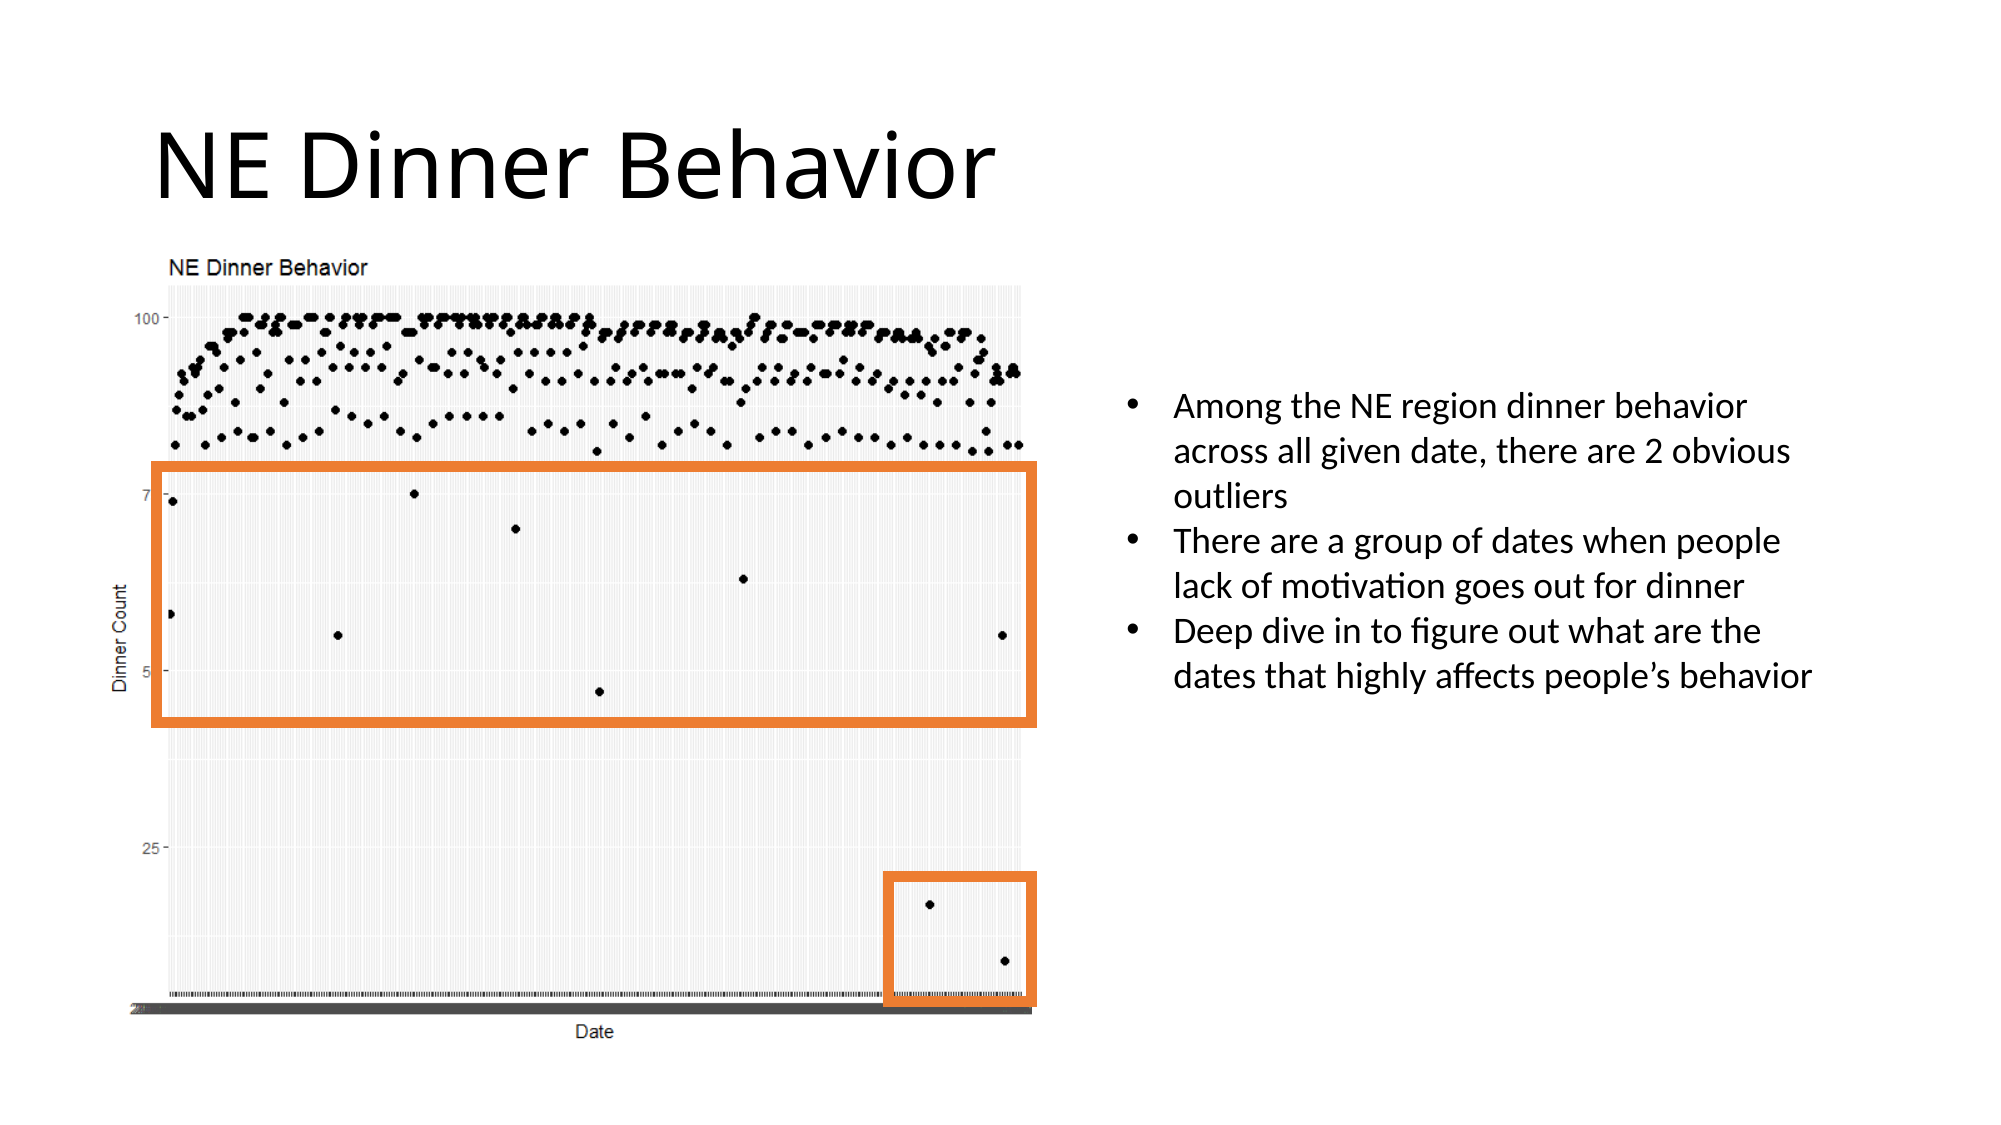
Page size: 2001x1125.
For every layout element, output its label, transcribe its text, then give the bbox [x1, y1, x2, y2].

title NE Dinner Behavior [137, 59, 1863, 278]
picture [101, 248, 1032, 1047]
text_box Among the NE region dinner behavior across all given date, there are 2 obvious outliers There are a group of dates when people lack of motivation goes out for dinner Deep dive in to figure out what are the dates that highly affects people’s behavior [1111, 373, 1863, 704]
